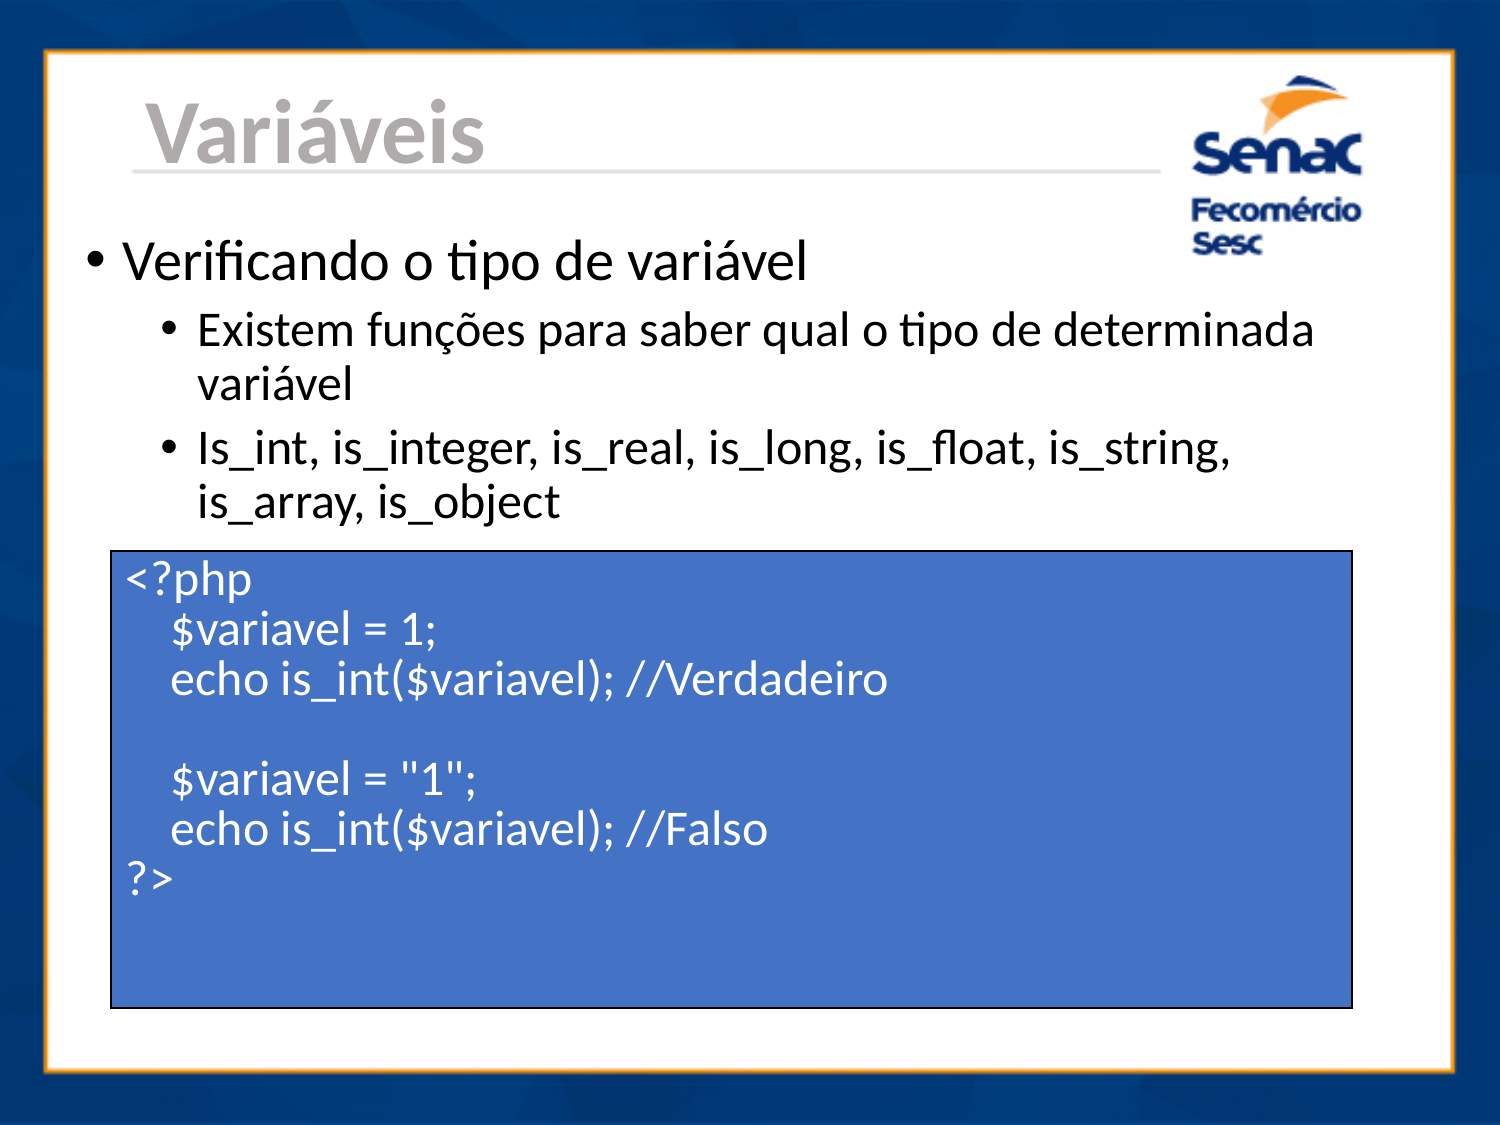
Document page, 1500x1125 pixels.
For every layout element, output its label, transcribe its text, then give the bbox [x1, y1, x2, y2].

text_box Variáveis [130, 77, 1130, 191]
list Verificando o tipo de variável Existem funções para saber qual o tipo de determinada variável Is_int, is_integer, is_real, is_long, is_float, is_string, is_array, is_object [70, 222, 1421, 966]
picture [0, 0, 1500, 1125]
table_header <?php $variavel = 1; echo is_int($variavel); //Verdadeiro $variavel = "1"; echo is_int($variavel); //Falso ?> [112, 552, 1351, 1007]
